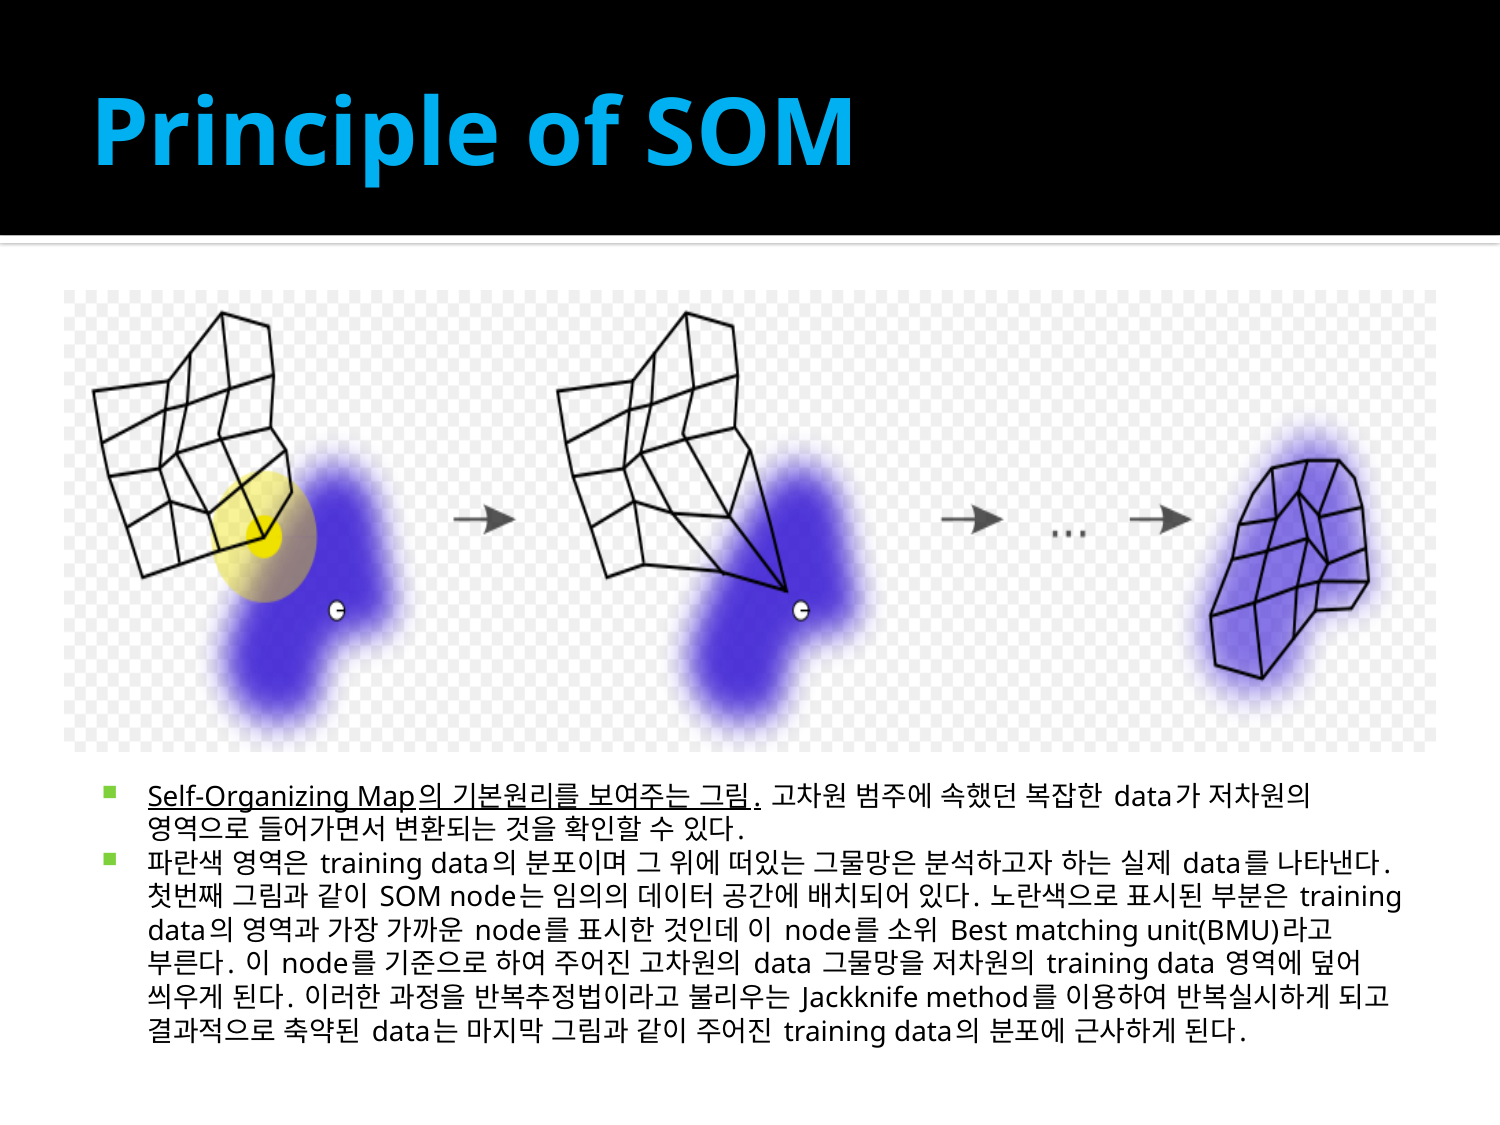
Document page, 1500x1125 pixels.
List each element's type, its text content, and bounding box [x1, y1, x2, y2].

list Self-Organizing Map의 기본원리를 보여주는 그림. 고차원 범주에 속했던 복잡한 data가 저차원의 영역으로 들어가면서 변환되는 것을 확인할 수 있다. 파란색 영역은 training data의 분포이며 그 위에 떠있는 그물망은 분석하고자 하는 실제 data를 나타낸다. 첫번째 그림과 같이 SOM node는 임의의 데이터 공간에 배치되어 있다. 노란색으로 표시된 부분은 training data의 영역과 가장 가까운 node를 표시한 것인데 이 node를 소위 Best matching unit(BMU)라고 부른다. 이 node를 기준으로 하여 주어진 고차원의 data 그물망을 저차원의 training data 영역에 덮어 씌우게 된다. 이러한 과정을 반복추정법이라고 불리우는 Jackknife method를 이용하여 반복실시하게 되고 결과적으로 축약된 data는 마지막 그림과 같이 주어진 training data의 분포에 근사하게 된다. [75, 763, 1425, 1094]
picture [64, 290, 1436, 752]
title Principle of SOM [75, 25, 1425, 231]
